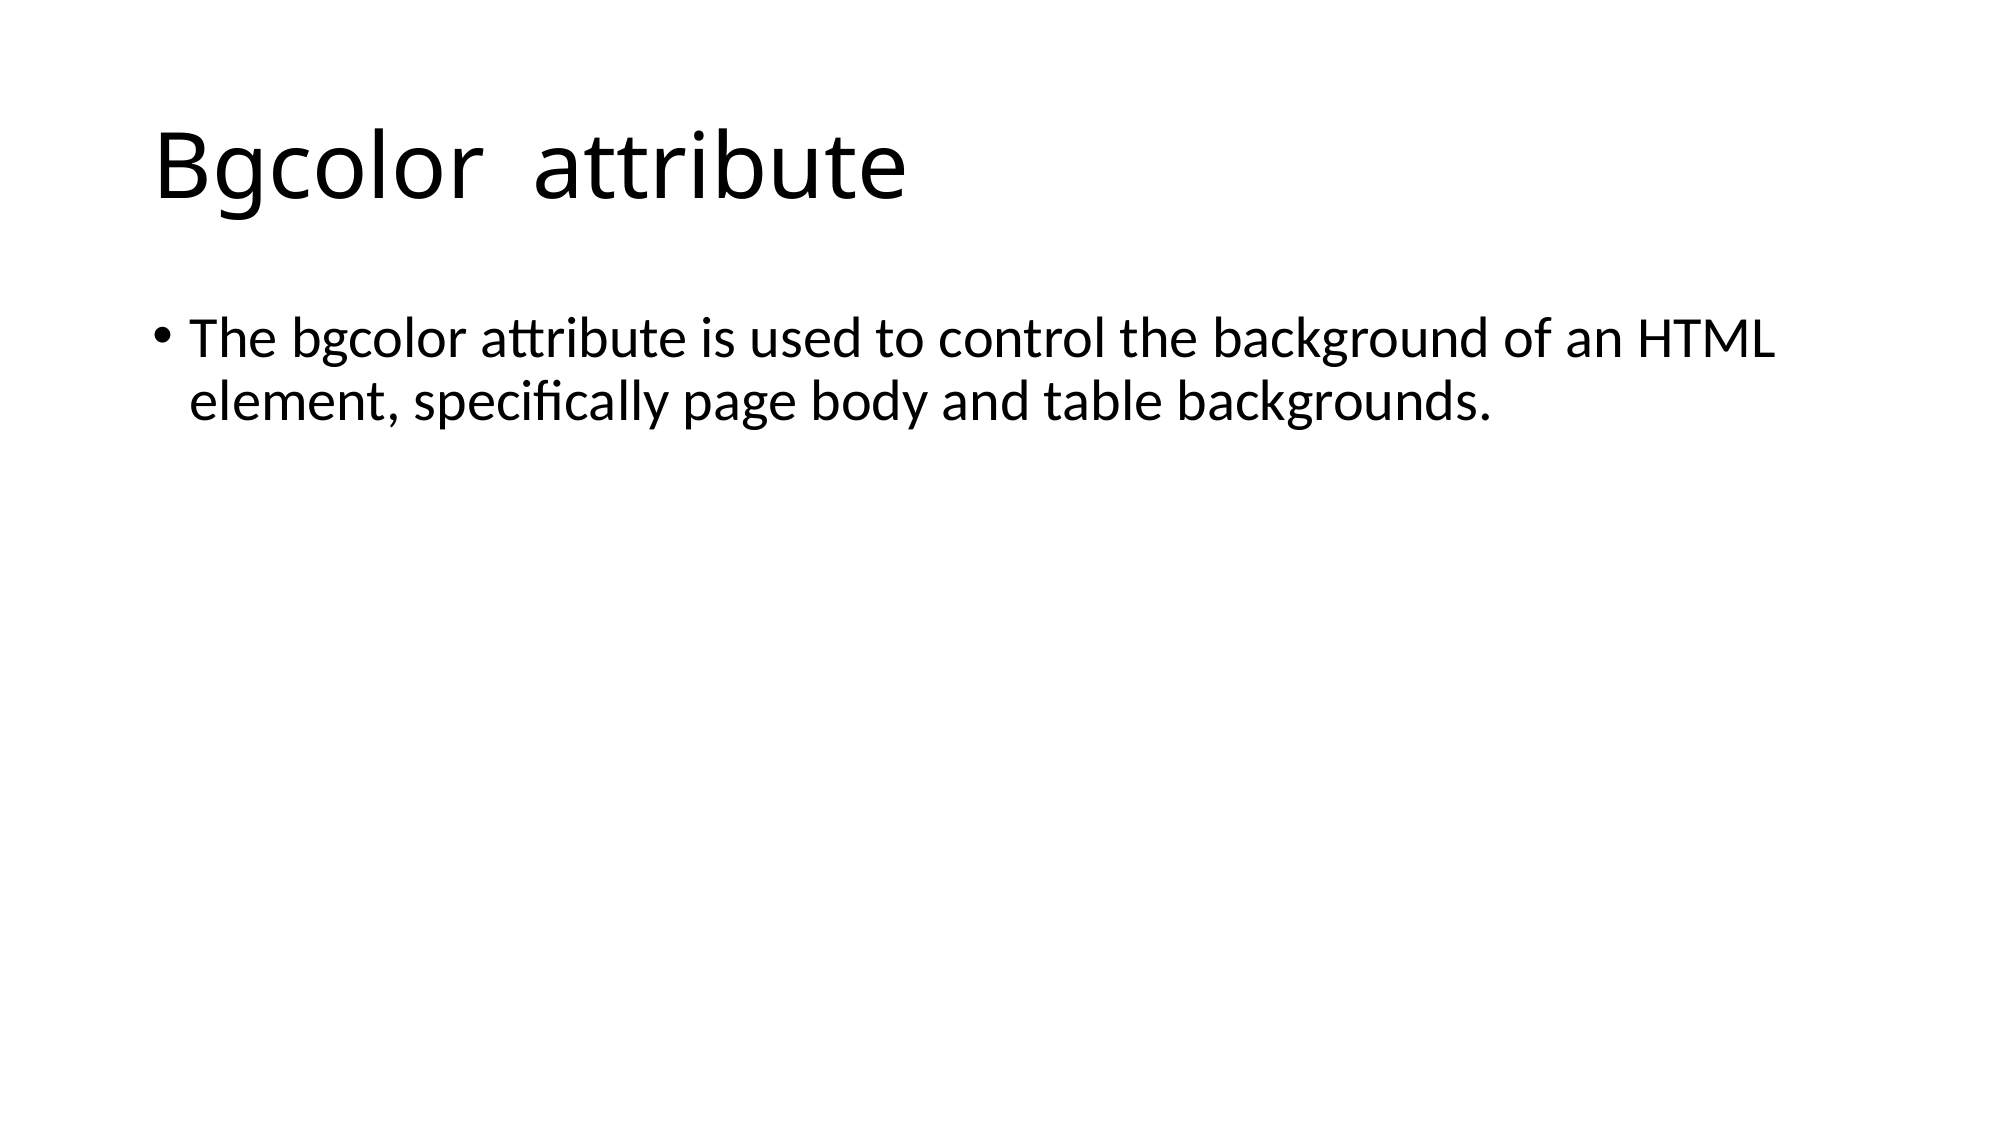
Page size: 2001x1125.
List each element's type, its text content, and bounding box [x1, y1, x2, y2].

title Bgcolor attribute [137, 59, 1863, 278]
list The bgcolor attribute is used to control the background of an HTML element, specifically page body and table backgrounds. [137, 299, 1863, 1014]
